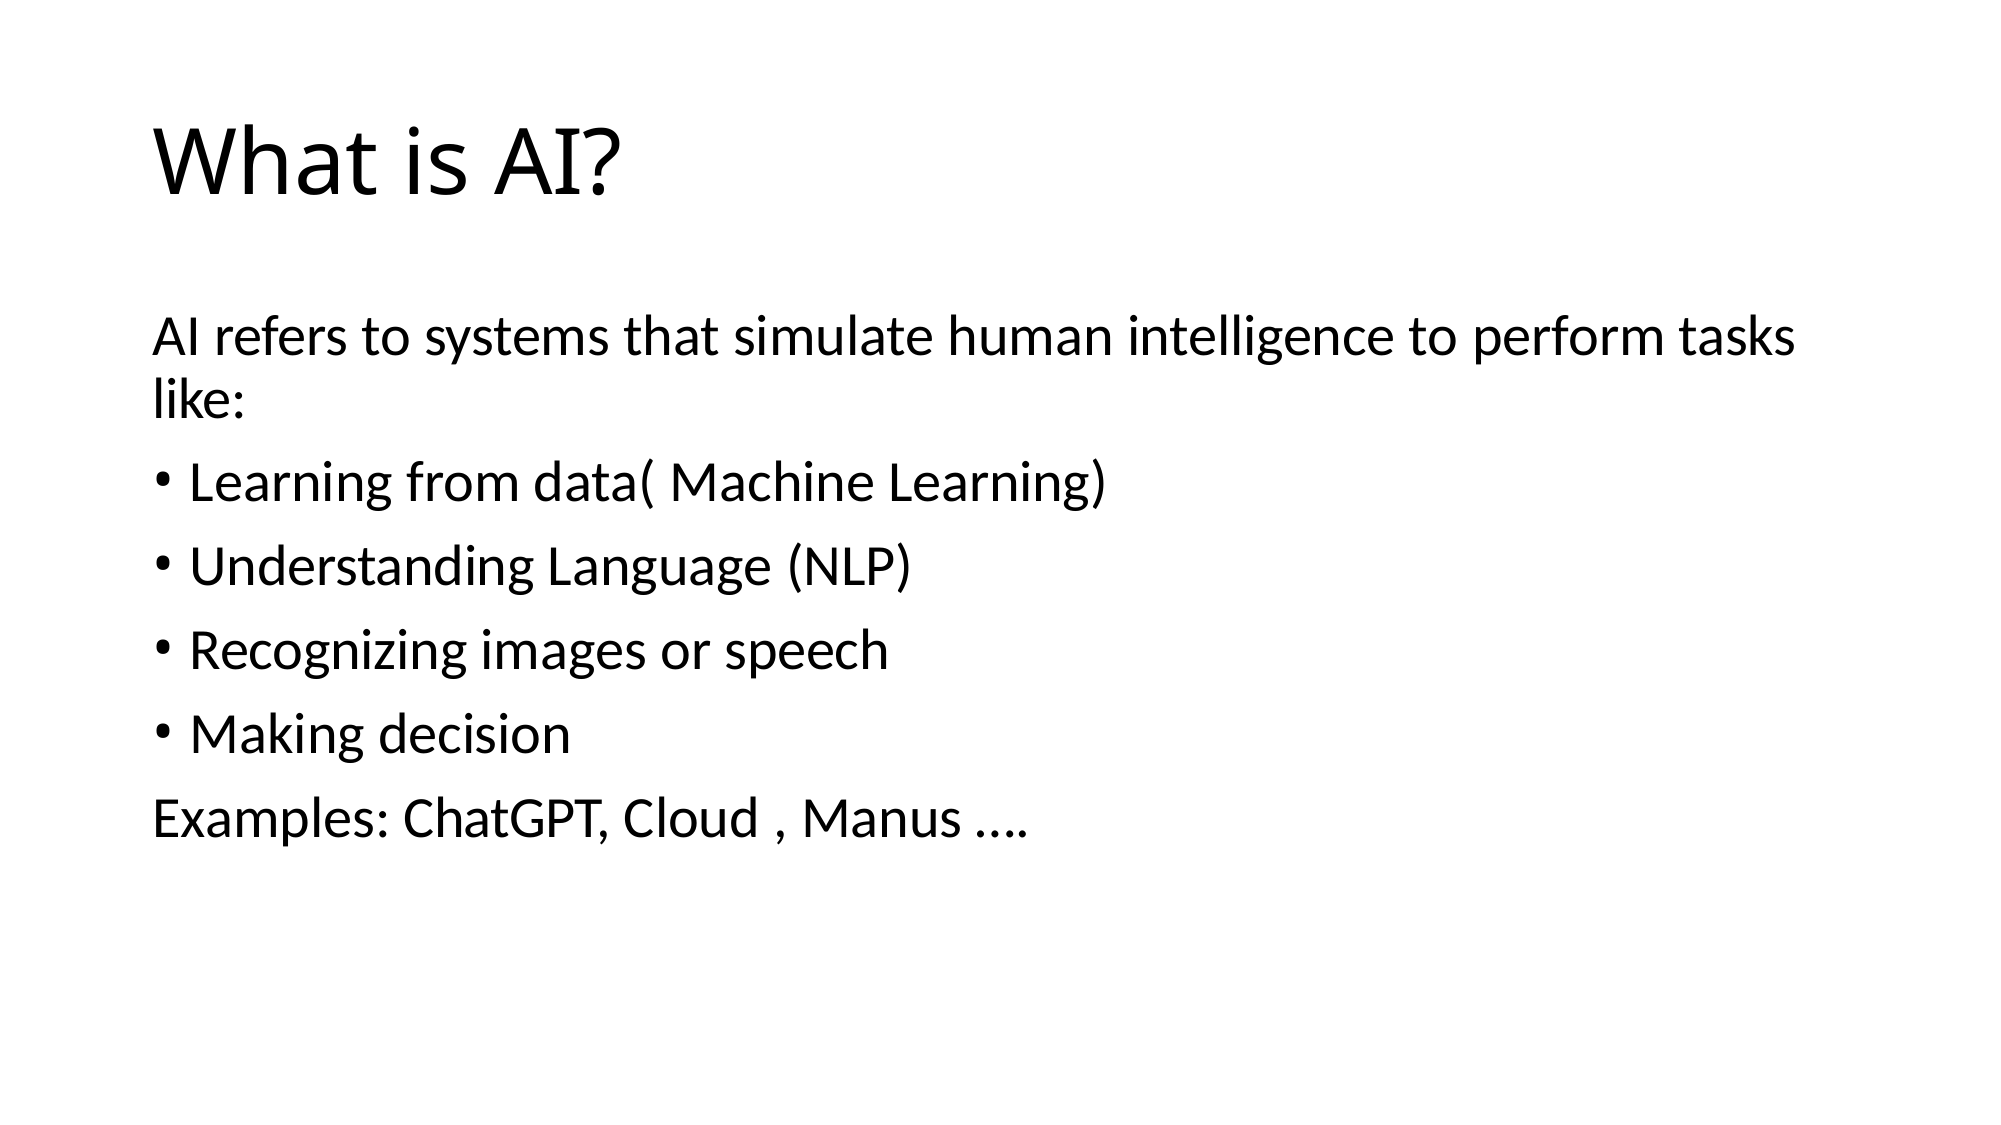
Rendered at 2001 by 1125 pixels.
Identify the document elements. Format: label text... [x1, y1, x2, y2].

title What is AI? [41, 42, 1802, 291]
text_box AI refers to systems that simulate human intelligence to perform tasks like: Learning from data( Machine Learning) Understanding Language (NLP) Recognizing images or speech Making decision Examples: ChatGPT, Cloud , Manus …. [150, 294, 1808, 849]
